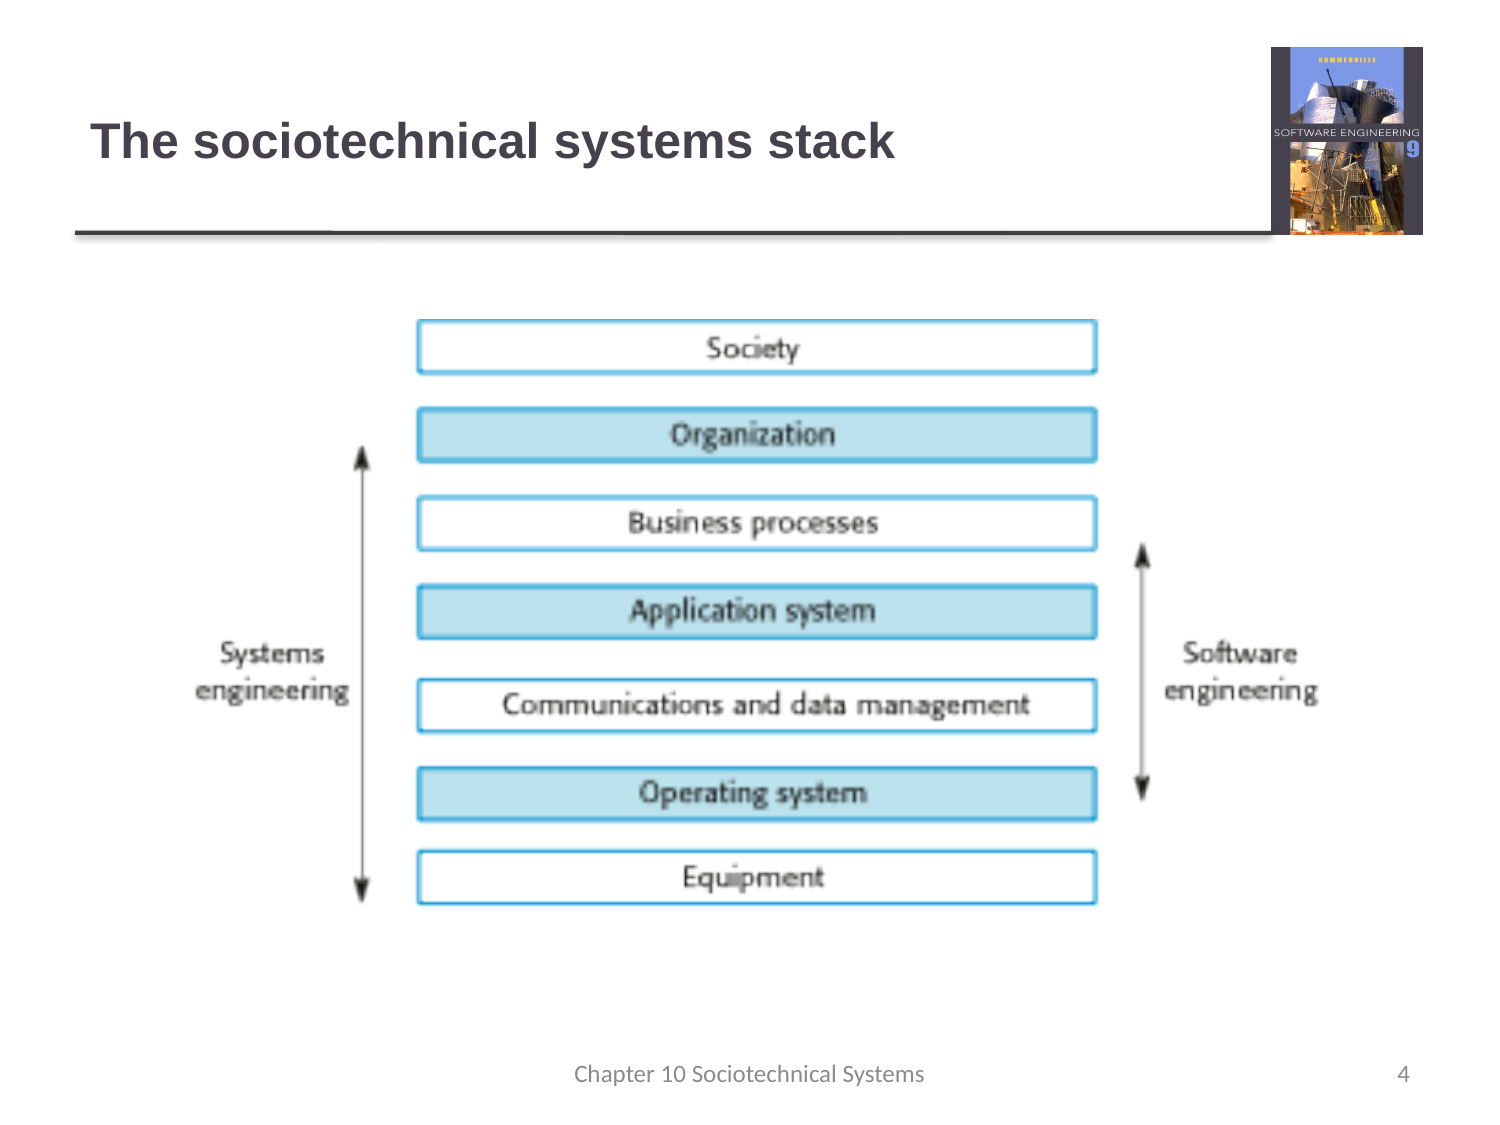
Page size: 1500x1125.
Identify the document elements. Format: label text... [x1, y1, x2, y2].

slide_number 4 [1074, 1042, 1425, 1103]
picture [1272, 47, 1423, 235]
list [192, 303, 1324, 926]
title The sociotechnical systems stack [74, 44, 1272, 233]
footer Chapter 10 Sociotechnical Systems [512, 1042, 988, 1103]
